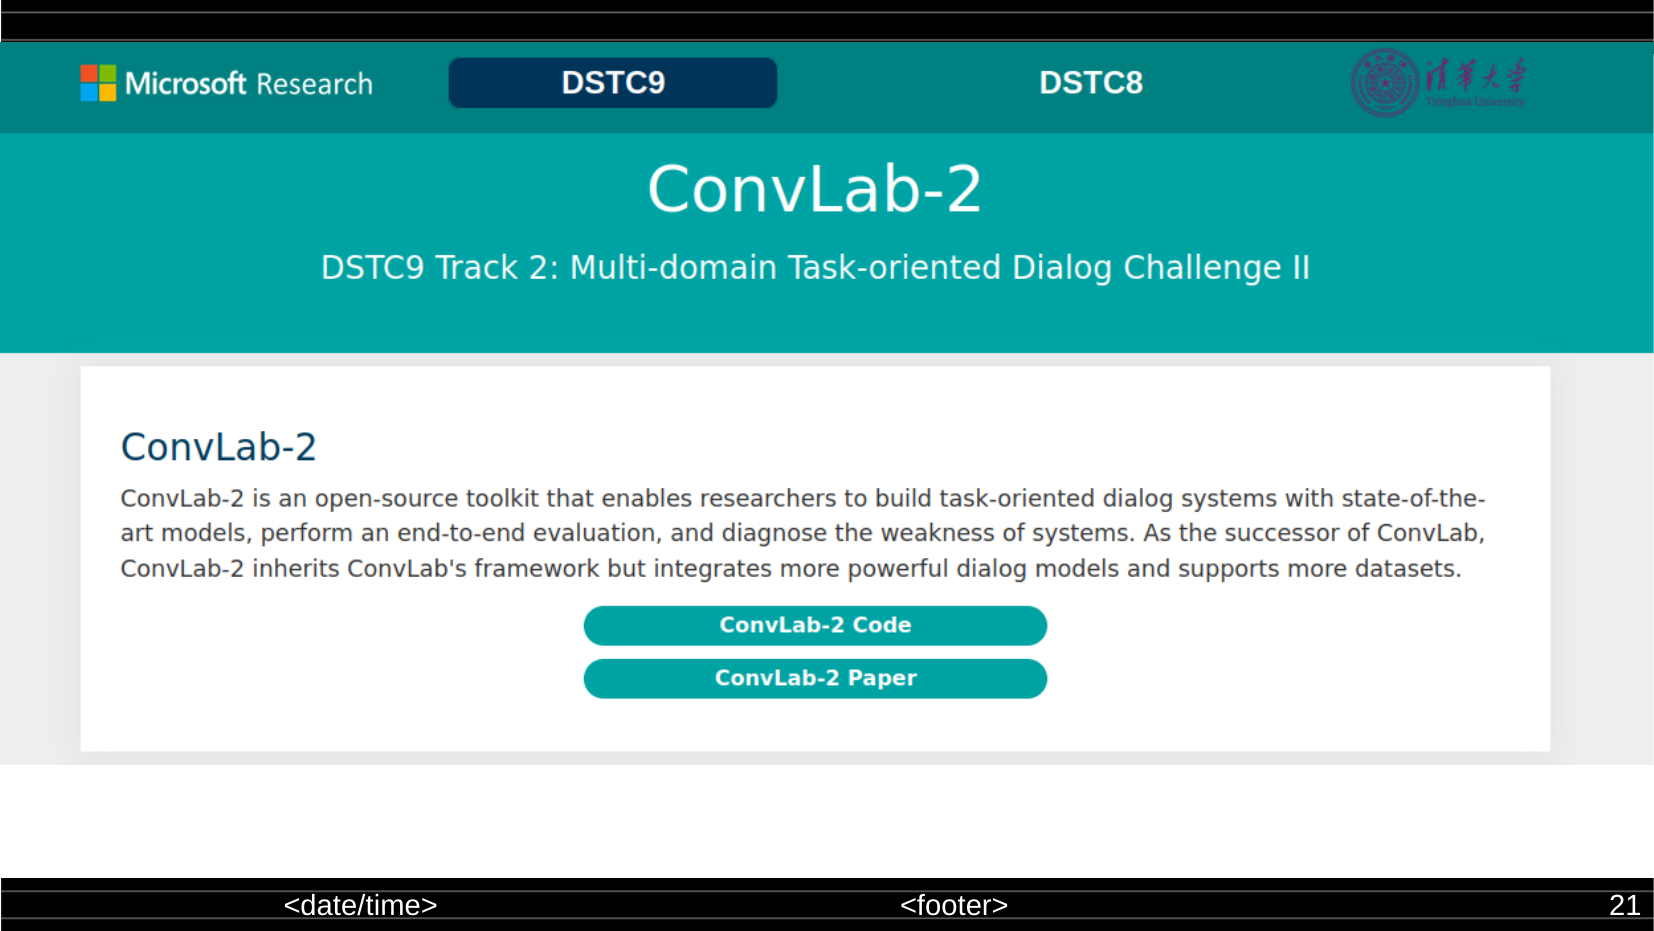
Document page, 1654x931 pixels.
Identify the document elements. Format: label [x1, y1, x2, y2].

picture [0, 0, 1654, 766]
picture [1, 878, 1654, 931]
